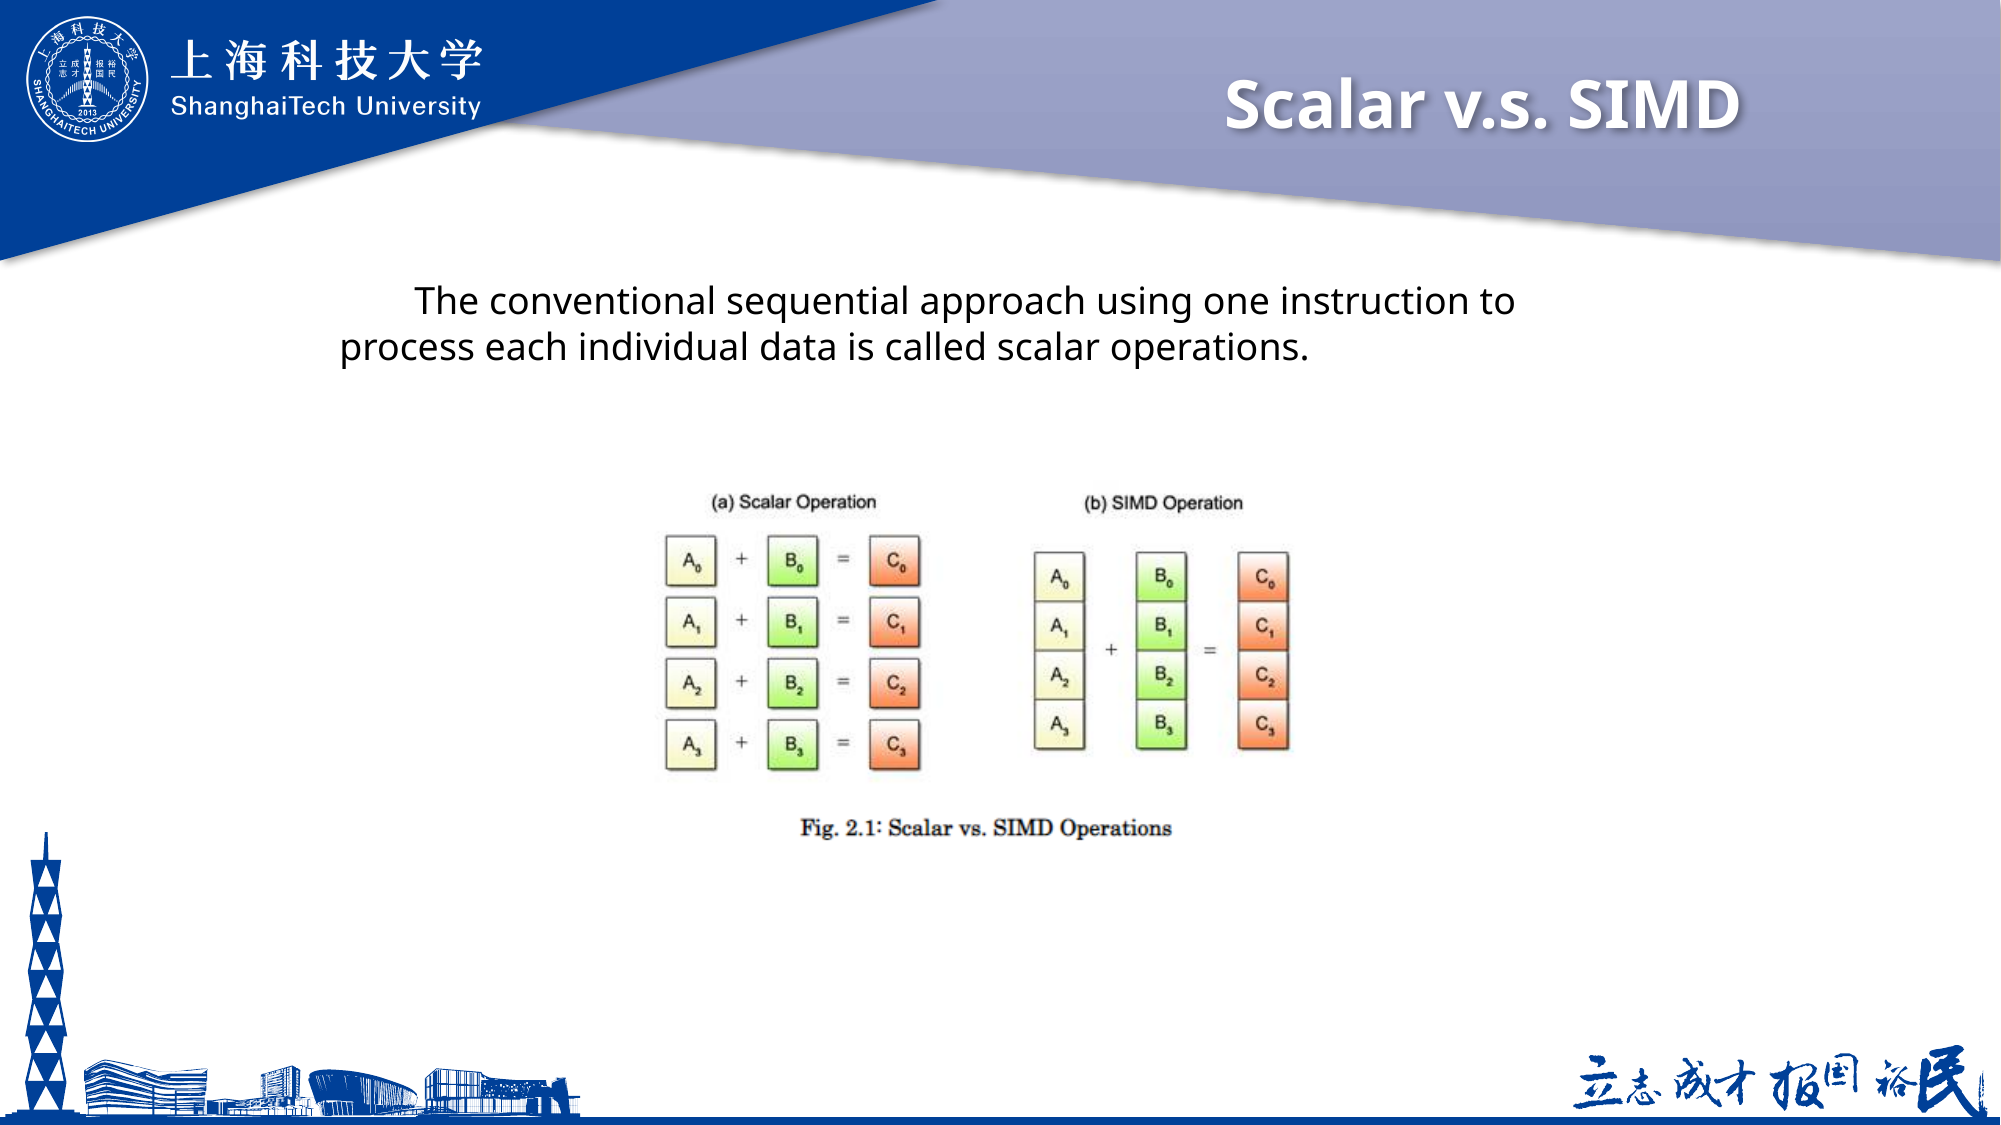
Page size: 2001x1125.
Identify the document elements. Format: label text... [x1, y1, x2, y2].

title Scalar v.s. SIMD [1194, 0, 1776, 215]
picture [616, 472, 1341, 859]
text_box The conventional sequential approach using one instruction to process each individual data is called scalar operations. [324, 270, 1676, 375]
